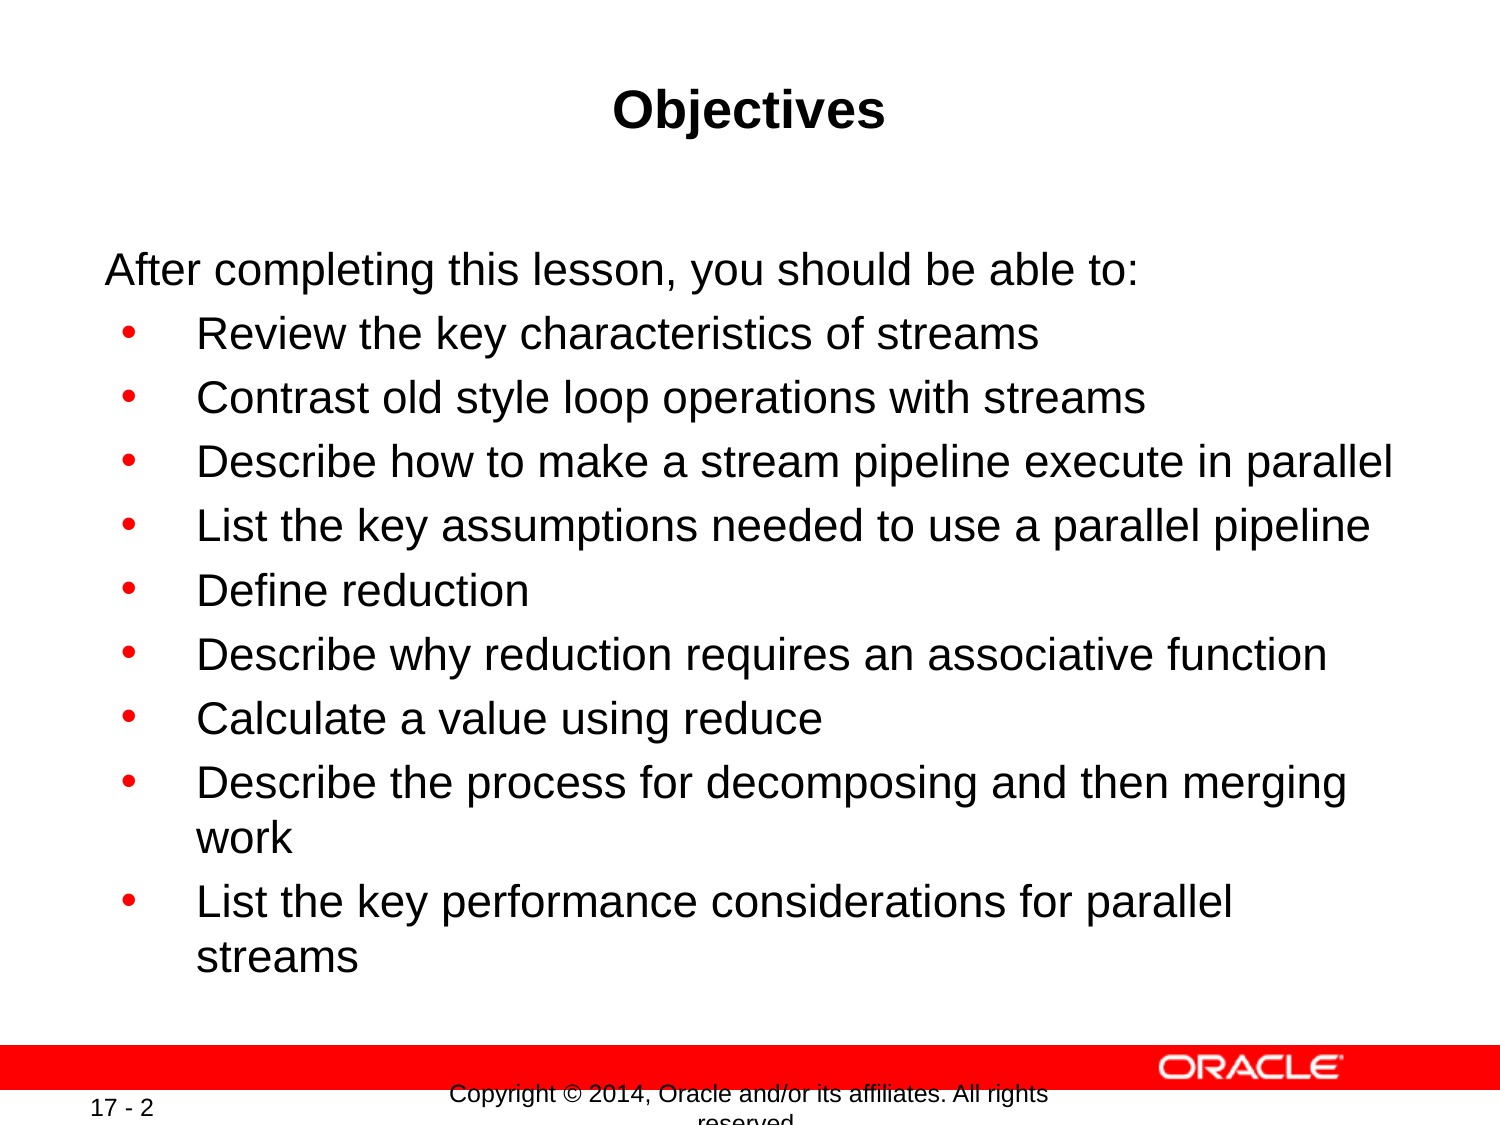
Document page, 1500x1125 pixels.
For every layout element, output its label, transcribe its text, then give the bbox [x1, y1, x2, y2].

title Objectives [99, 72, 1399, 216]
picture [0, 1045, 1500, 1090]
list After completing this lesson, you should be able to: Review the key characteristics of streams Contrast old style loop operations with streams Describe how to make a stream pipeline execute in parallel List the key assumptions needed to use a parallel pipeline Define reduction Describe why reduction requires an associative function Calculate a value using reduce Describe the process for decomposing and then merging work List the key performance considerations for parallel streams [99, 237, 1399, 1009]
